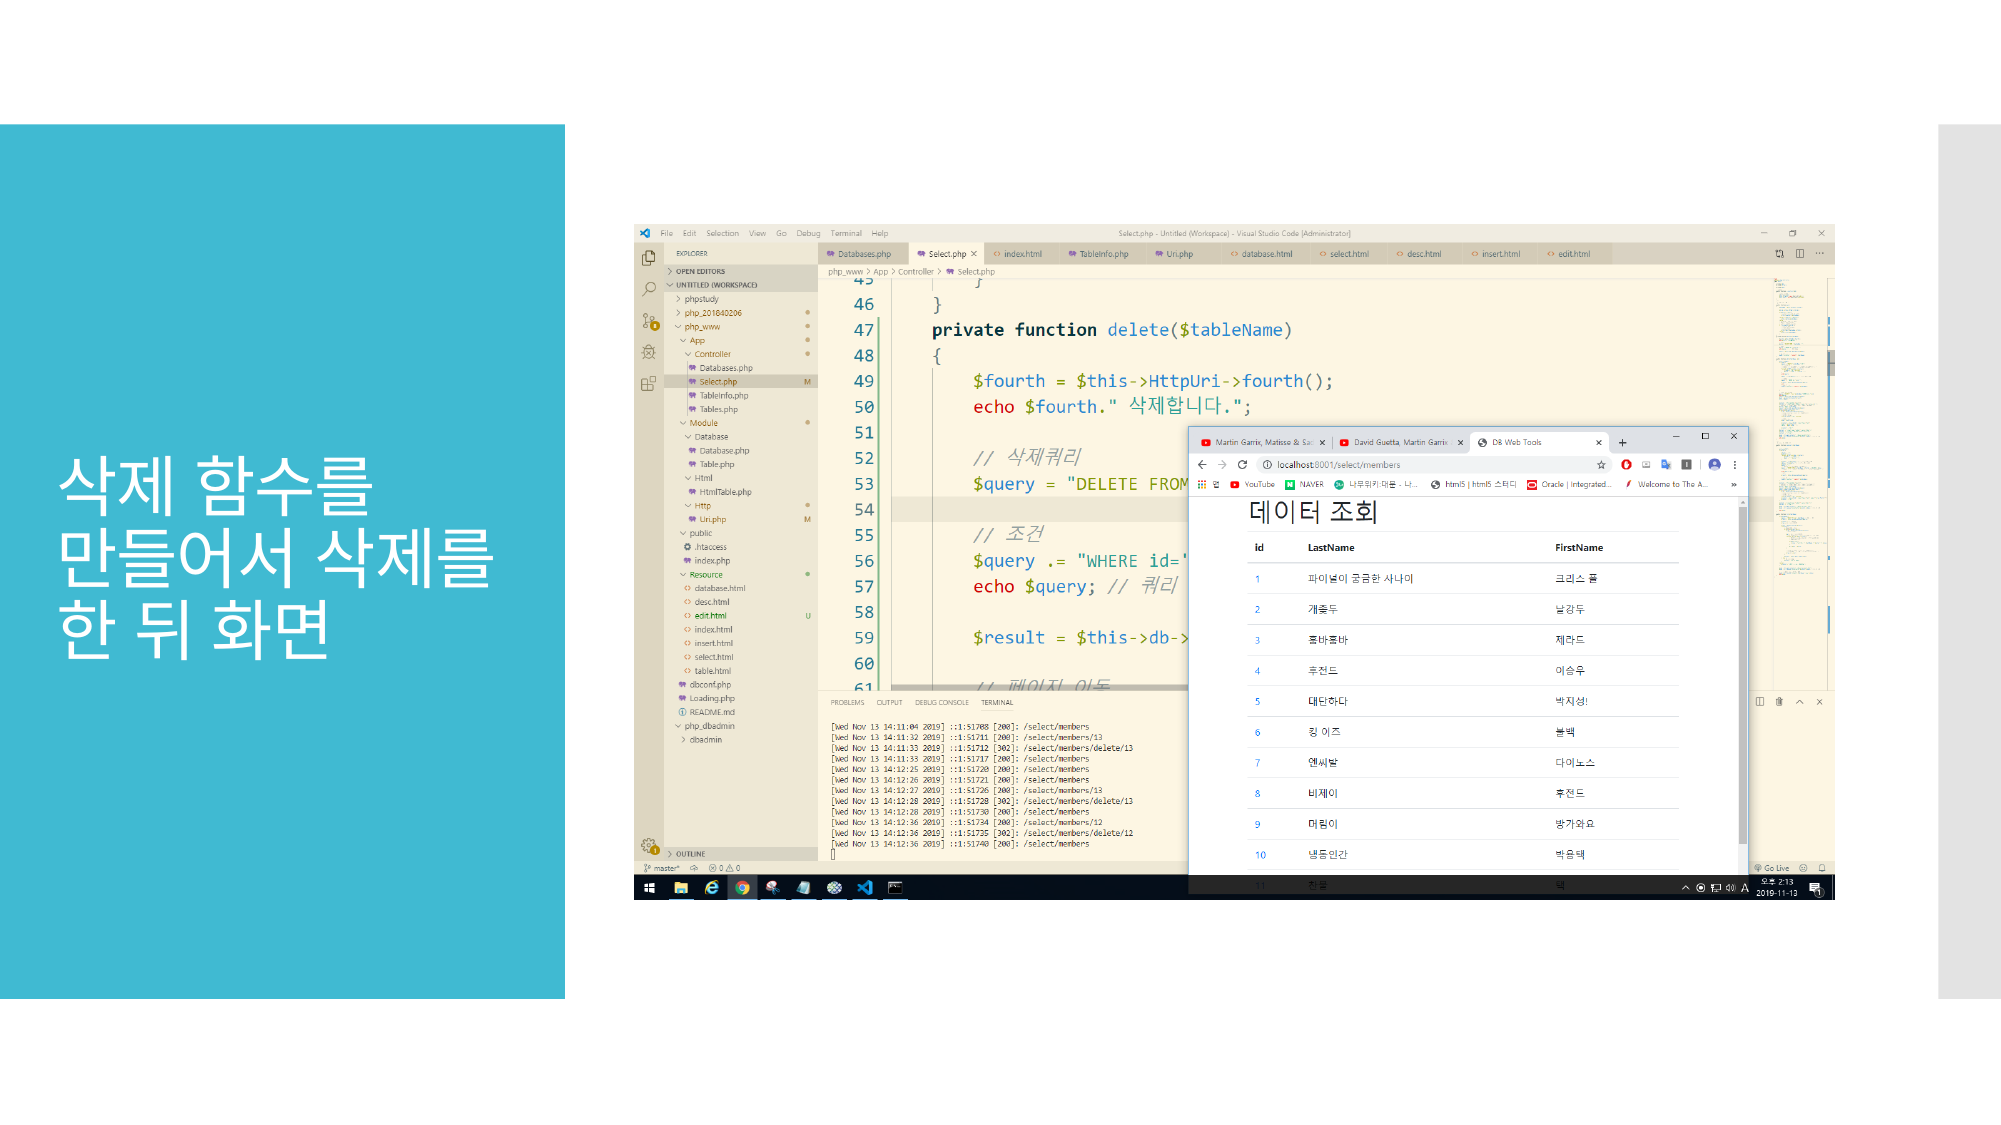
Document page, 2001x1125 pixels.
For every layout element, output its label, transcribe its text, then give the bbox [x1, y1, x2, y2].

title 삭제 함수를 만들어서 삭제를 한 뒤 화면 [41, 184, 525, 940]
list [634, 223, 1835, 900]
